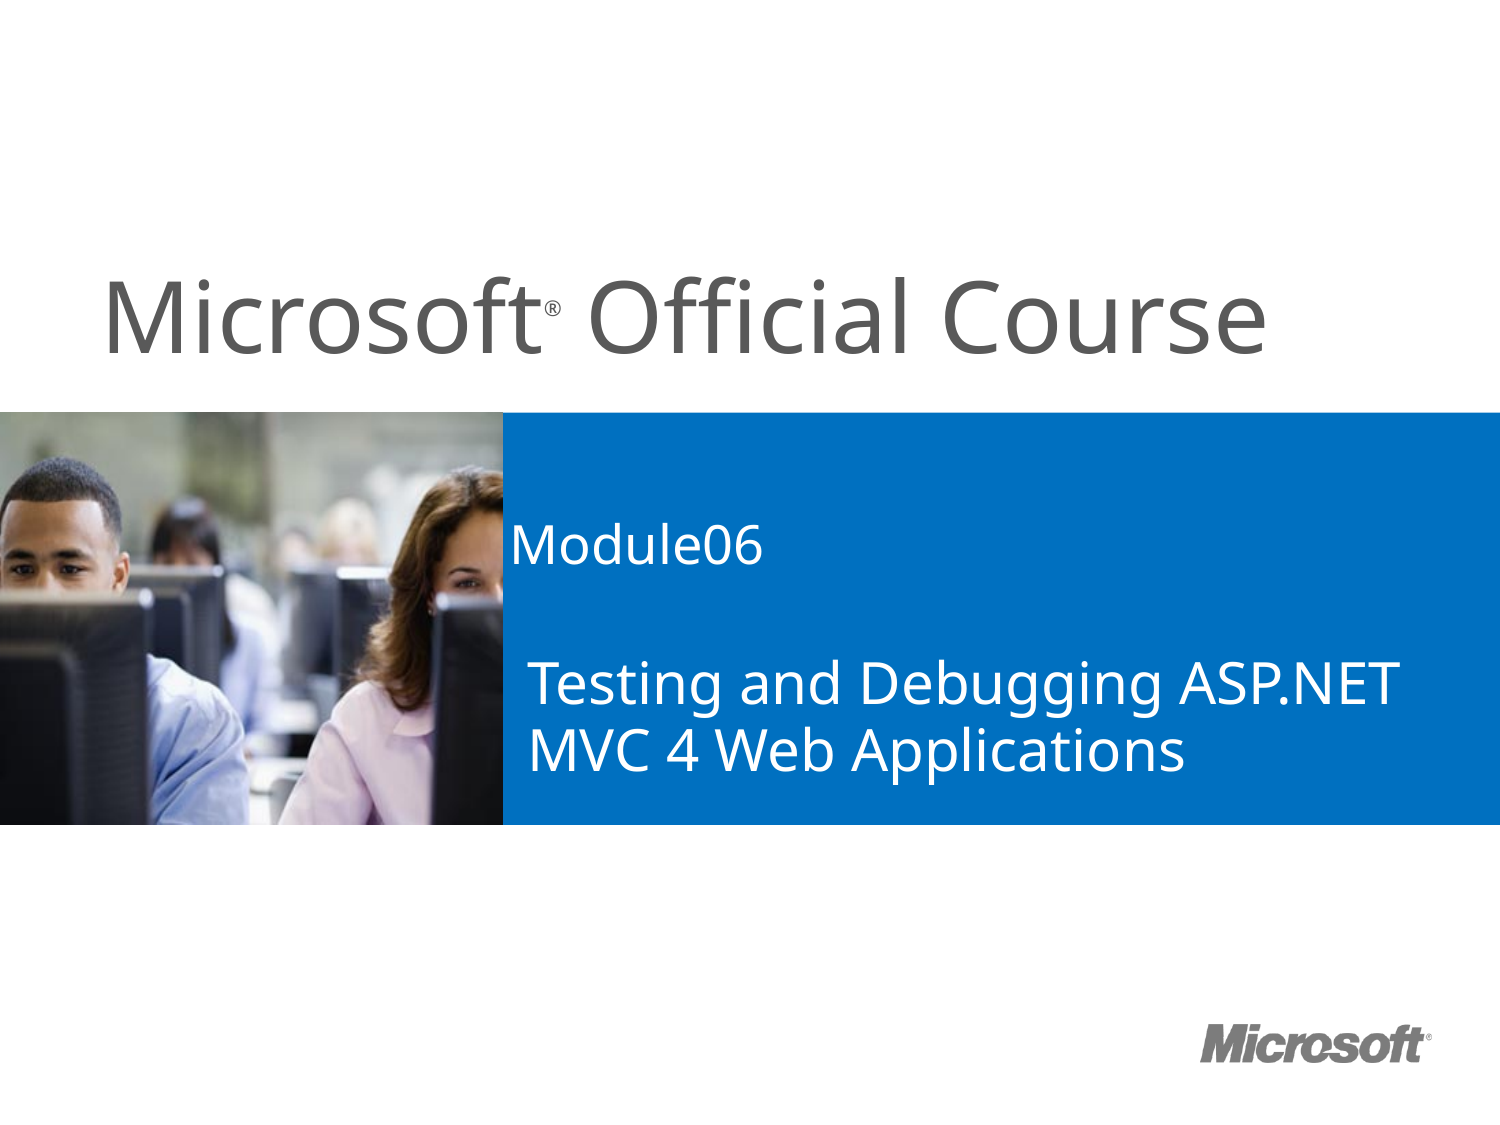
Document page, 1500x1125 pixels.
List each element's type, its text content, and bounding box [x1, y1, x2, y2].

subtitle Testing and Debugging ASP.NET MVC 4 Web Applications [511, 643, 1460, 826]
title Module06 [509, 519, 1451, 576]
picture [0, 412, 503, 825]
